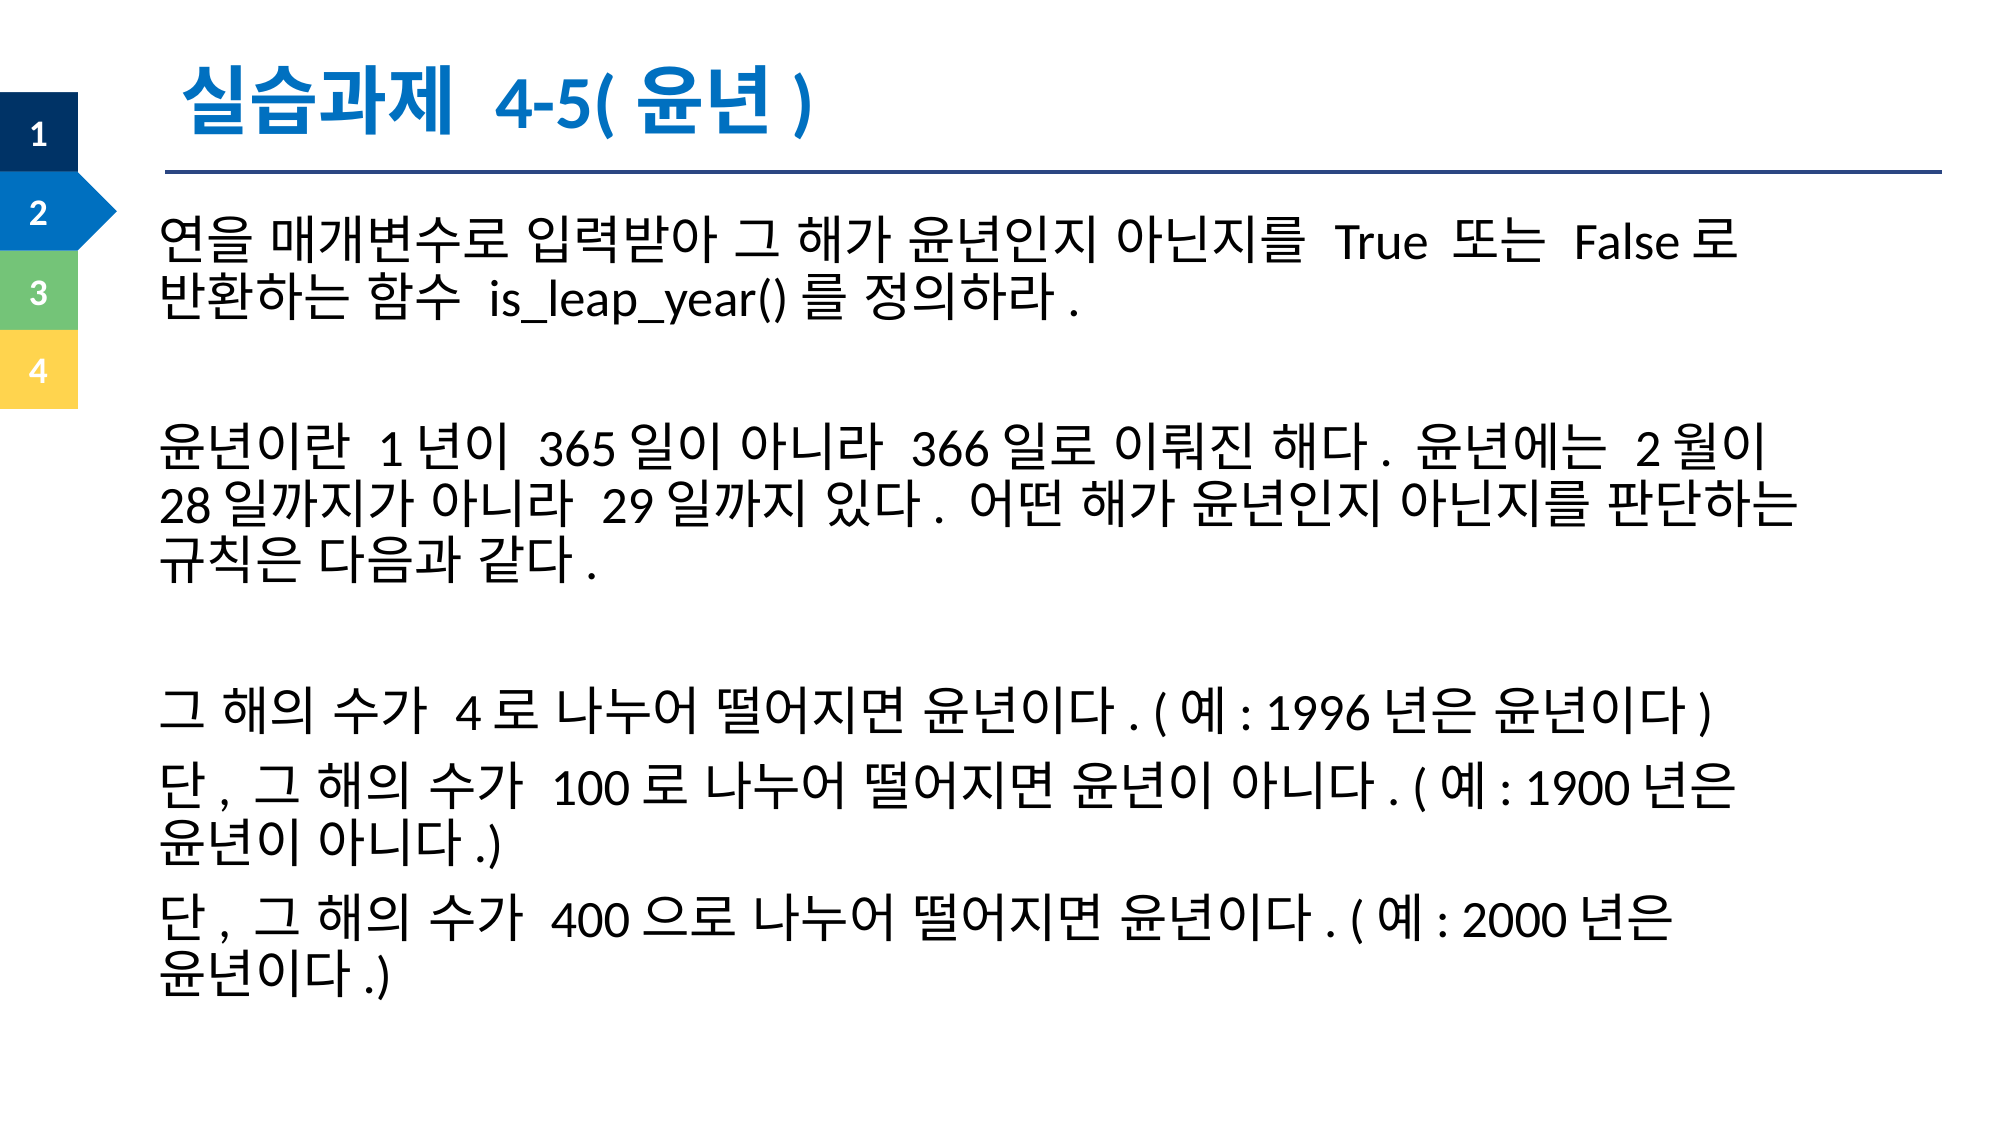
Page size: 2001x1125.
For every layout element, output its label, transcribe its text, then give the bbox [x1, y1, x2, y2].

list 실습과제 4-5(윤년) [165, 36, 1914, 172]
text_box 연을 매개변수로 입력받아 그 해가 윤년인지 아닌지를 True 또는 False로 반환하는 함수 is_leap_year()를 정의하라. 윤년이란 1년이 365일이 아니라 366일로 이뤄진 해다. 윤년에는 2월이 28일까지가 아니라 29일까지 있다. 어떤 해가 윤년인지 아닌지를 판단하는 규칙은 다음과 같다. 그 해의 수가 4로 나누어 떨어지면 윤년이다. (예: 1996년은 윤년이다) 단, 그 해의 수가 100로 나누어 떨어지면 윤년이 아니다. (예: 1900년은 윤년이 아니다.) 단, 그 해의 수가 400으로 나누어 떨어지면 윤년이다. (예: 2000년은 윤년이다.) [143, 207, 1863, 1014]
